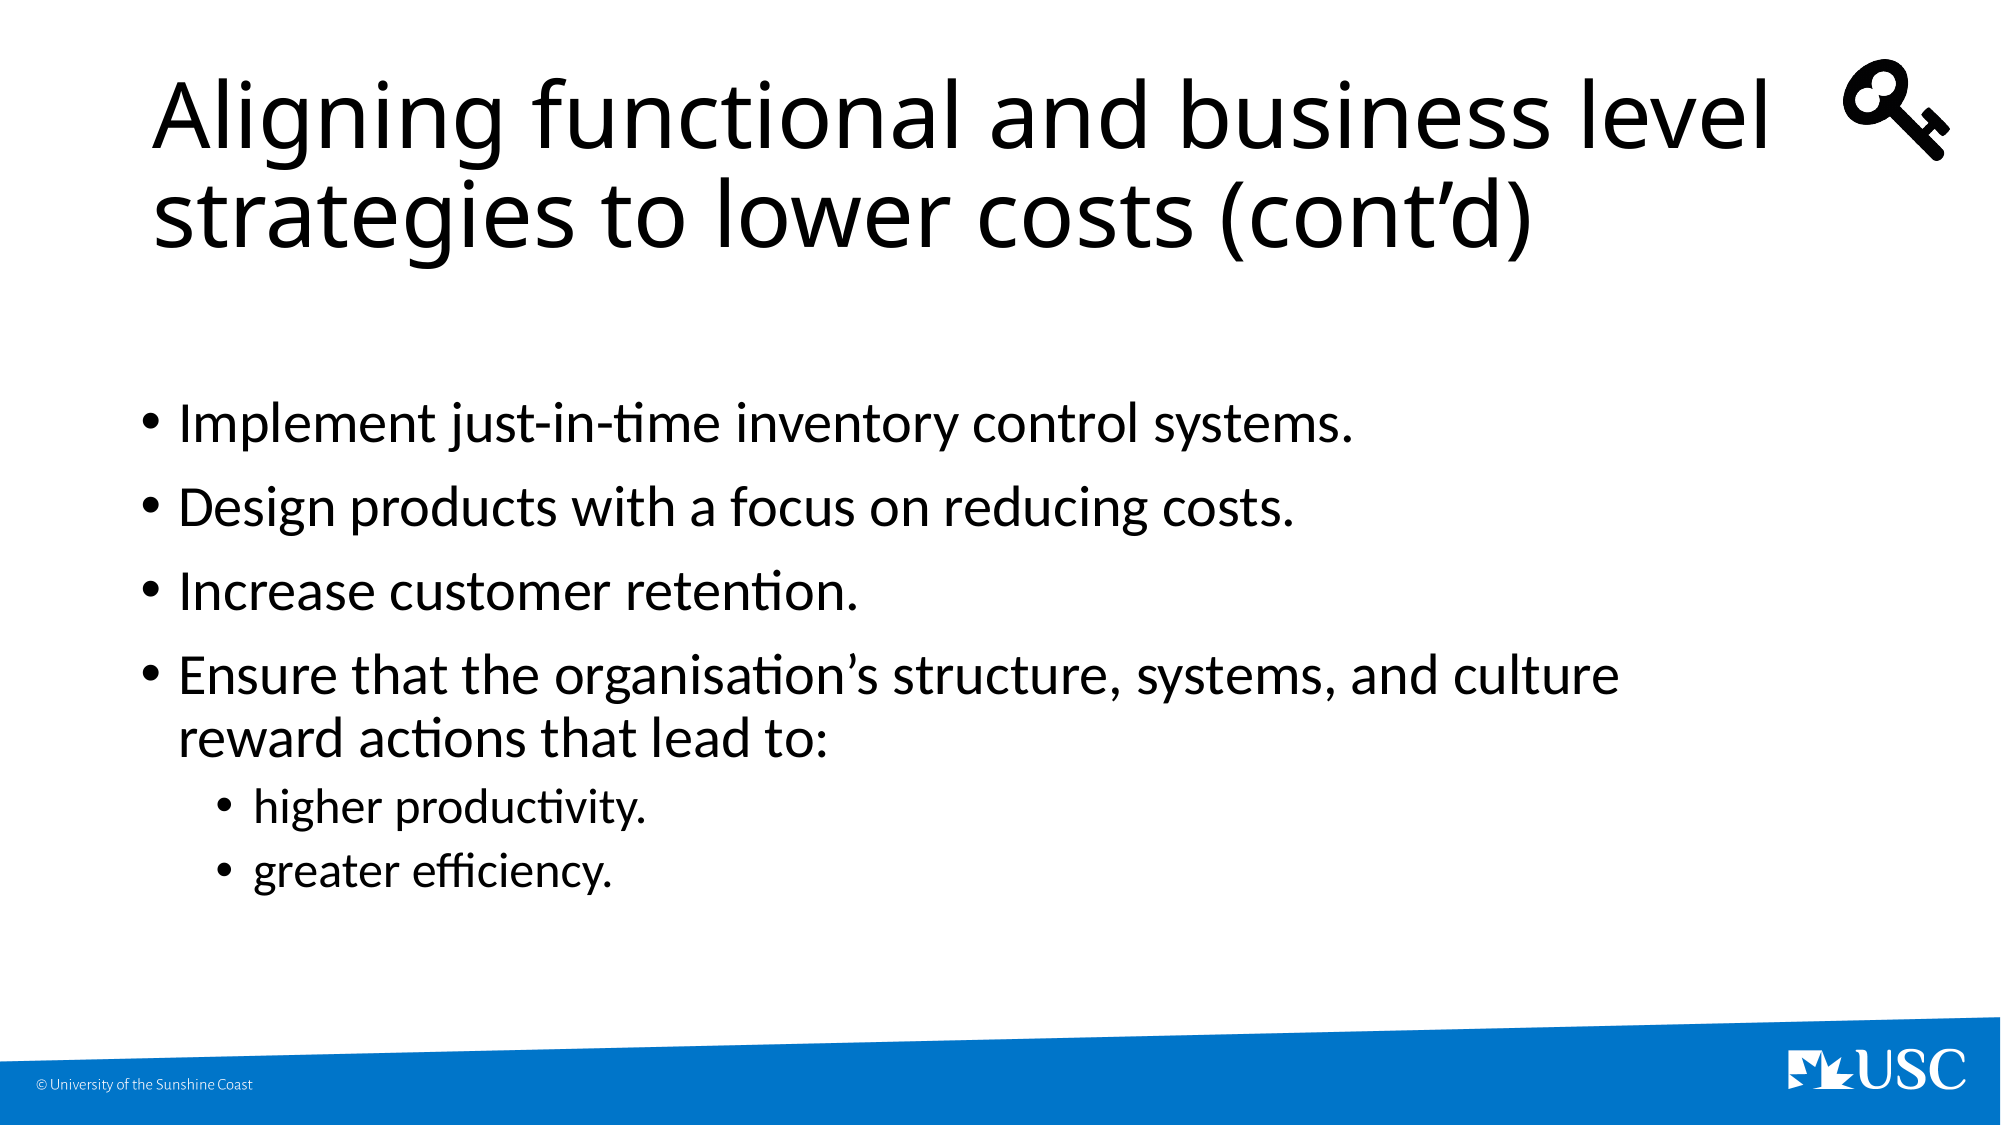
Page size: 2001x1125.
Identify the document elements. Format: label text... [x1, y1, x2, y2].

picture [0, 0, 2001, 1125]
title Aligning functional and business level strategies to lower costs (cont’d) [137, 59, 1863, 278]
text_box Implement just-in-time inventory control systems. Design products with a focus on reducing costs. Increase customer retention. Ensure that the organisation’s structure, systems, and culture reward actions that lead to: higher productivity. greater efficiency. [125, 385, 1733, 1125]
